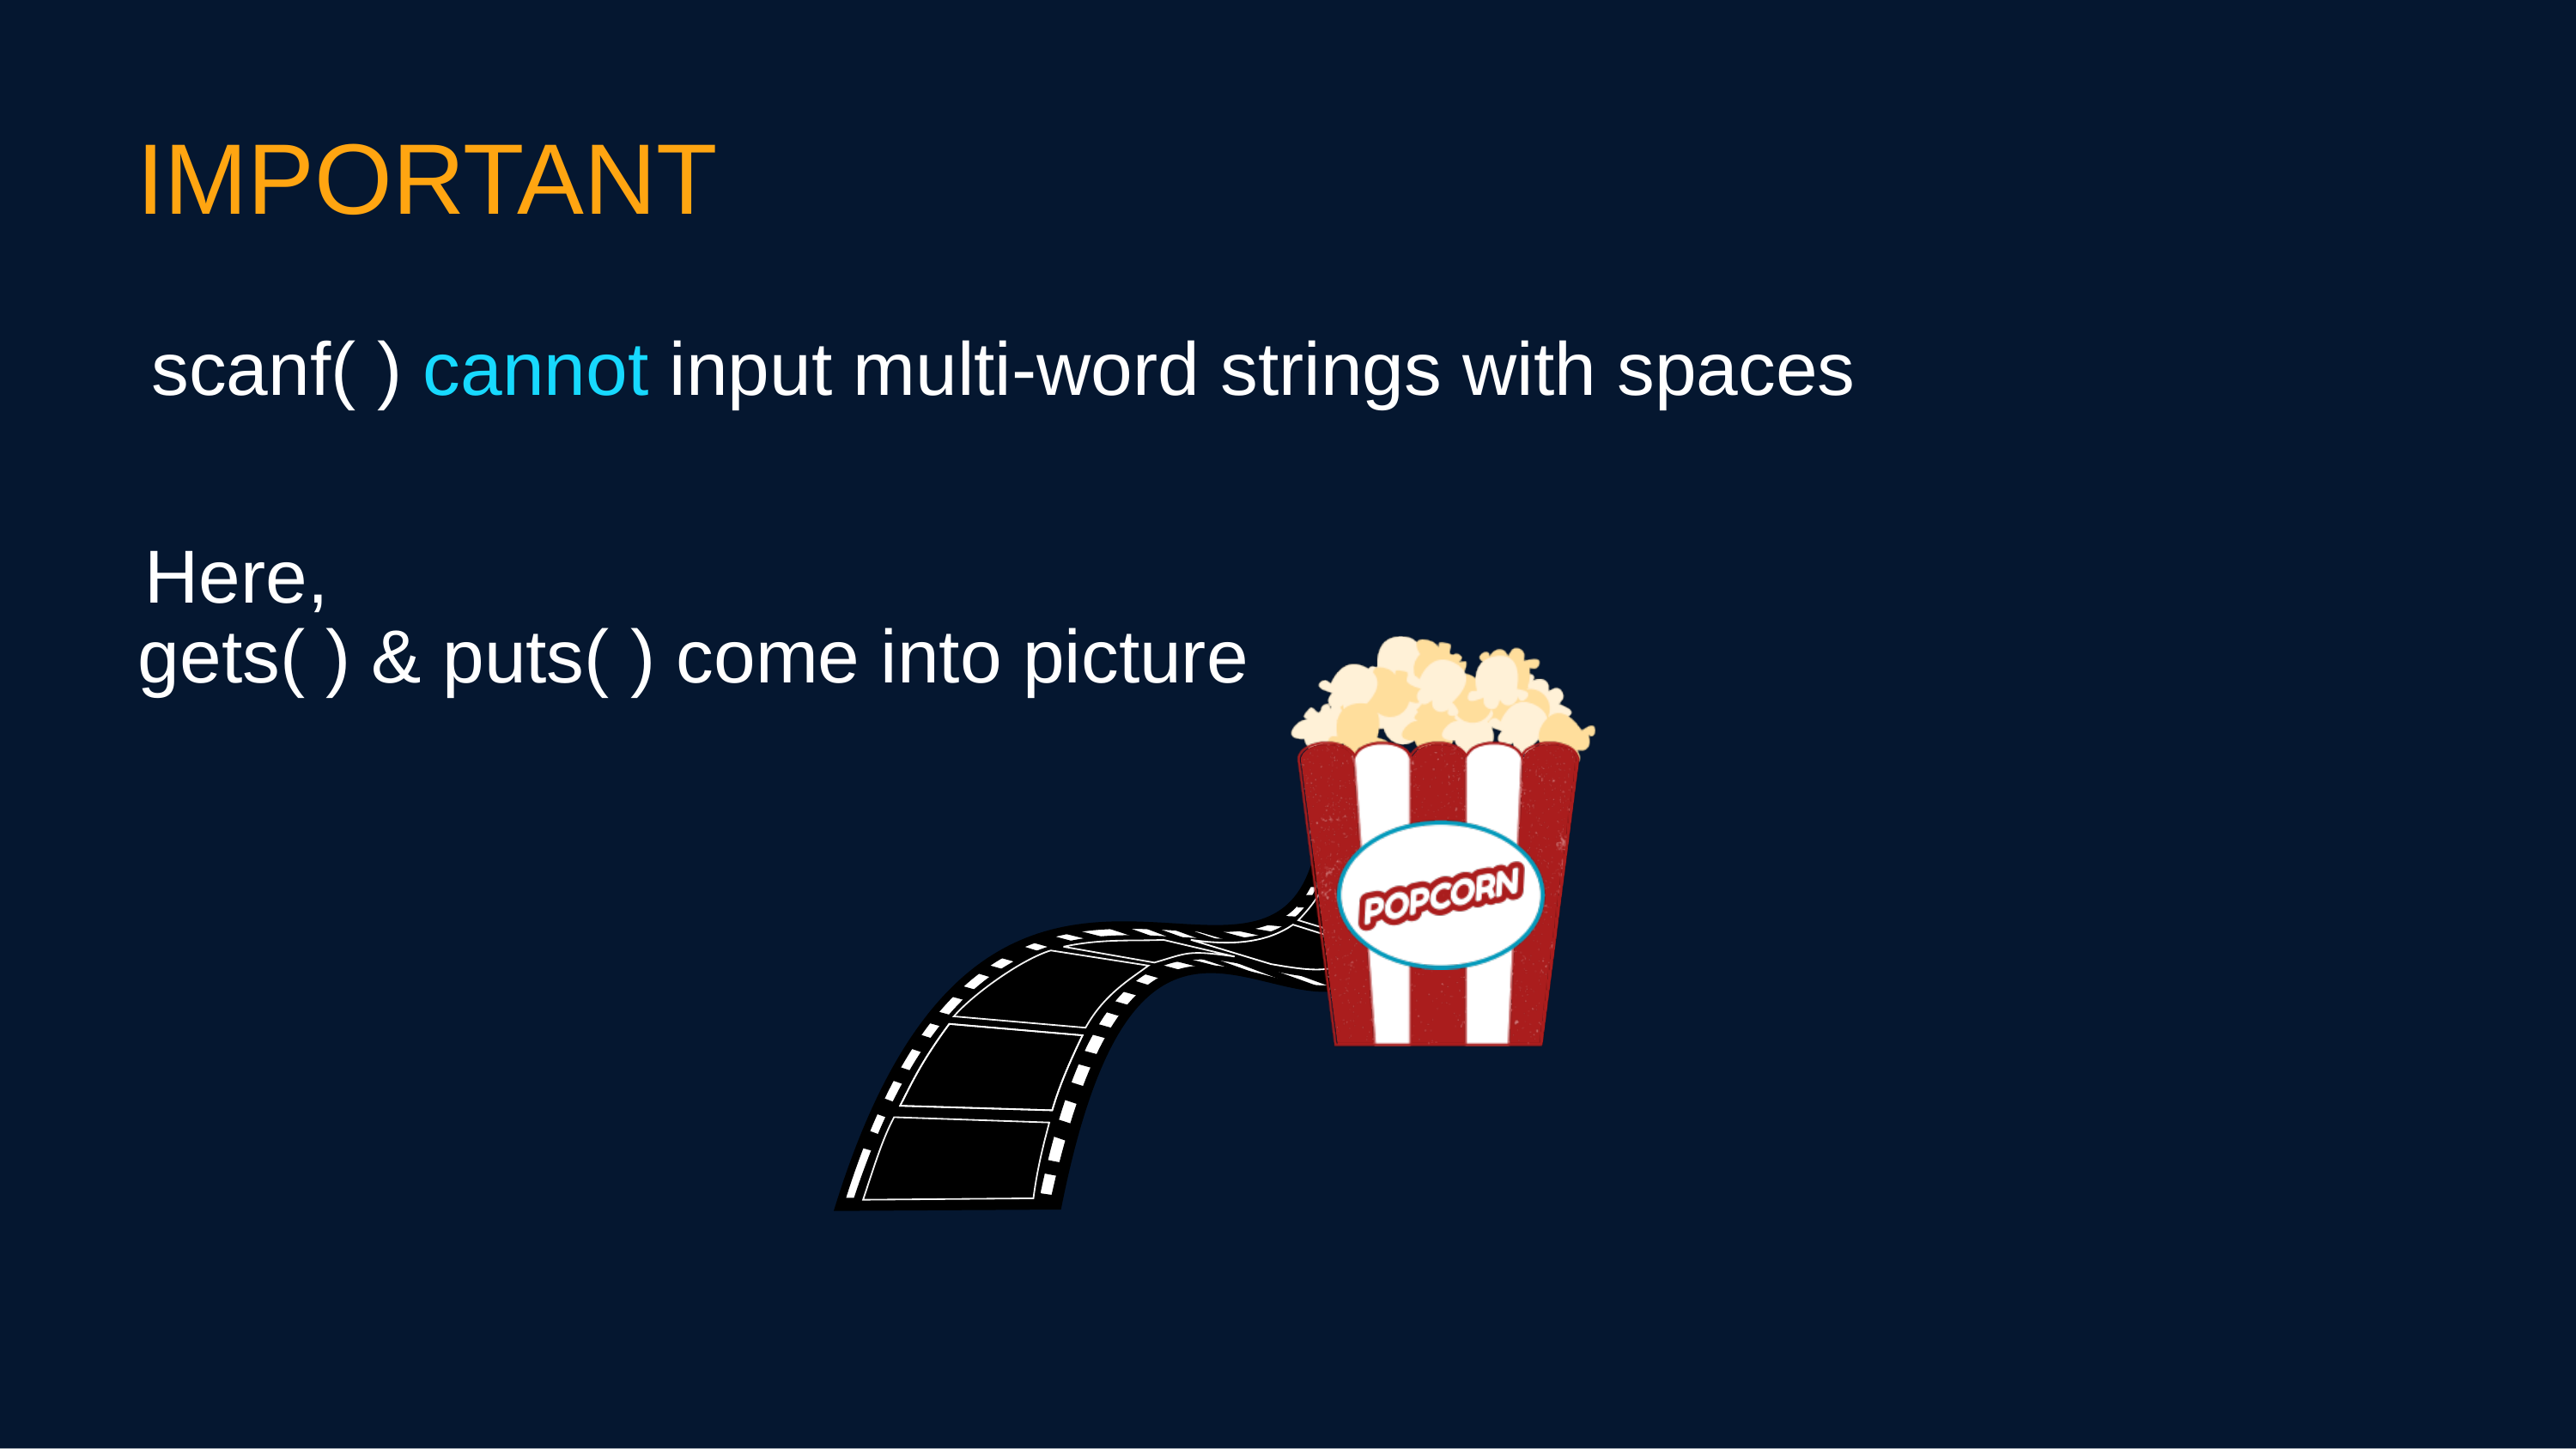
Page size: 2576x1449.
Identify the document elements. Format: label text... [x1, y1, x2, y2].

text_box [834, 967, 1292, 1211]
text_box [888, 1064, 916, 1086]
text_box [874, 1096, 932, 1119]
text_box [1041, 1174, 1058, 1195]
text_box [949, 1000, 967, 1016]
text_box [1091, 1010, 1107, 1024]
text_box [1226, 952, 1292, 975]
text_box [975, 977, 995, 991]
text_box [1227, 926, 1276, 937]
text_box [1118, 979, 1157, 997]
text_box [1072, 1049, 1098, 1069]
text_box [1273, 966, 1292, 973]
text_box [1042, 1135, 1054, 1160]
text_box [1035, 1192, 1055, 1203]
text_box [948, 984, 980, 1001]
text_box [853, 1151, 999, 1202]
text_box [1100, 1013, 1122, 1028]
text_box [1143, 925, 1228, 954]
text_box [994, 944, 1042, 963]
text_box [938, 997, 962, 1014]
text_box [952, 949, 1151, 1029]
text_box [1250, 925, 1279, 931]
text_box [1246, 936, 1263, 939]
text_box [988, 958, 1012, 968]
text_box [1261, 916, 1292, 927]
text_box [1132, 973, 1145, 981]
text_box [1102, 935, 1139, 940]
text_box Here, [144, 527, 349, 608]
text_box [909, 1052, 927, 1072]
text_box [931, 1026, 945, 1040]
text_box [1206, 955, 1235, 963]
text_box [1035, 1098, 1066, 1119]
text_box [900, 1049, 920, 1070]
text_box [1271, 927, 1286, 932]
text_box [1182, 955, 1201, 960]
text_box [878, 1118, 891, 1136]
text_box [1165, 962, 1197, 970]
text_box [962, 973, 988, 989]
text_box [1283, 908, 1292, 916]
text_box [1072, 938, 1091, 943]
text_box [1105, 925, 1160, 939]
text_box [1053, 933, 1080, 940]
text_box [1066, 1022, 1115, 1040]
text_box [1099, 999, 1133, 1016]
text_box [862, 1116, 1051, 1201]
text_box [1063, 939, 1235, 964]
text_box [0, 0, 2576, 1449]
text_box [1227, 962, 1285, 982]
text_box [975, 1109, 1071, 1141]
text_box [922, 1010, 994, 1028]
text_box IMPORTANT [137, 113, 718, 234]
text_box [1175, 927, 1224, 942]
text_box [1137, 975, 1160, 985]
text_box [1048, 1137, 1067, 1162]
text_box [1036, 1173, 1045, 1193]
text_box [969, 1019, 1093, 1051]
text_box [1188, 954, 1267, 979]
picture [1289, 635, 1597, 1048]
text_box [1109, 991, 1123, 1001]
text_box [1060, 1100, 1078, 1137]
text_box [1085, 1035, 1107, 1055]
text_box [1023, 943, 1045, 950]
text_box scanf( ) cannot input multi-word strings with spaces [151, 319, 1857, 411]
text_box [1064, 1063, 1078, 1082]
text_box [923, 900, 1292, 1020]
text_box [1158, 960, 1176, 966]
text_box [1218, 930, 1256, 937]
text_box [1116, 992, 1138, 1005]
text_box [1129, 927, 1163, 936]
text_box [1170, 956, 1222, 969]
text_box [908, 1032, 936, 1054]
text_box [1217, 955, 1292, 984]
text_box [843, 1149, 871, 1200]
text_box [1058, 1080, 1087, 1106]
text_box [1072, 1064, 1092, 1086]
text_box [920, 1023, 939, 1038]
text_box [1002, 961, 1019, 970]
text_box [1190, 924, 1292, 968]
text_box [898, 1022, 1084, 1112]
text_box [868, 1114, 884, 1133]
text_box [1159, 928, 1193, 937]
text_box [883, 1081, 901, 1101]
text_box [1026, 934, 1190, 980]
text_box [1039, 1158, 1062, 1177]
text_box [1153, 936, 1181, 943]
text_box [1078, 927, 1125, 936]
text_box [860, 1130, 884, 1153]
text_box [1060, 929, 1115, 941]
text_box gets( ) & puts( ) come into picture [137, 608, 1250, 699]
text_box [973, 965, 1008, 979]
text_box [1184, 925, 1252, 942]
text_box [909, 1107, 1005, 1120]
text_box [1038, 947, 1054, 952]
text_box [893, 1084, 908, 1104]
